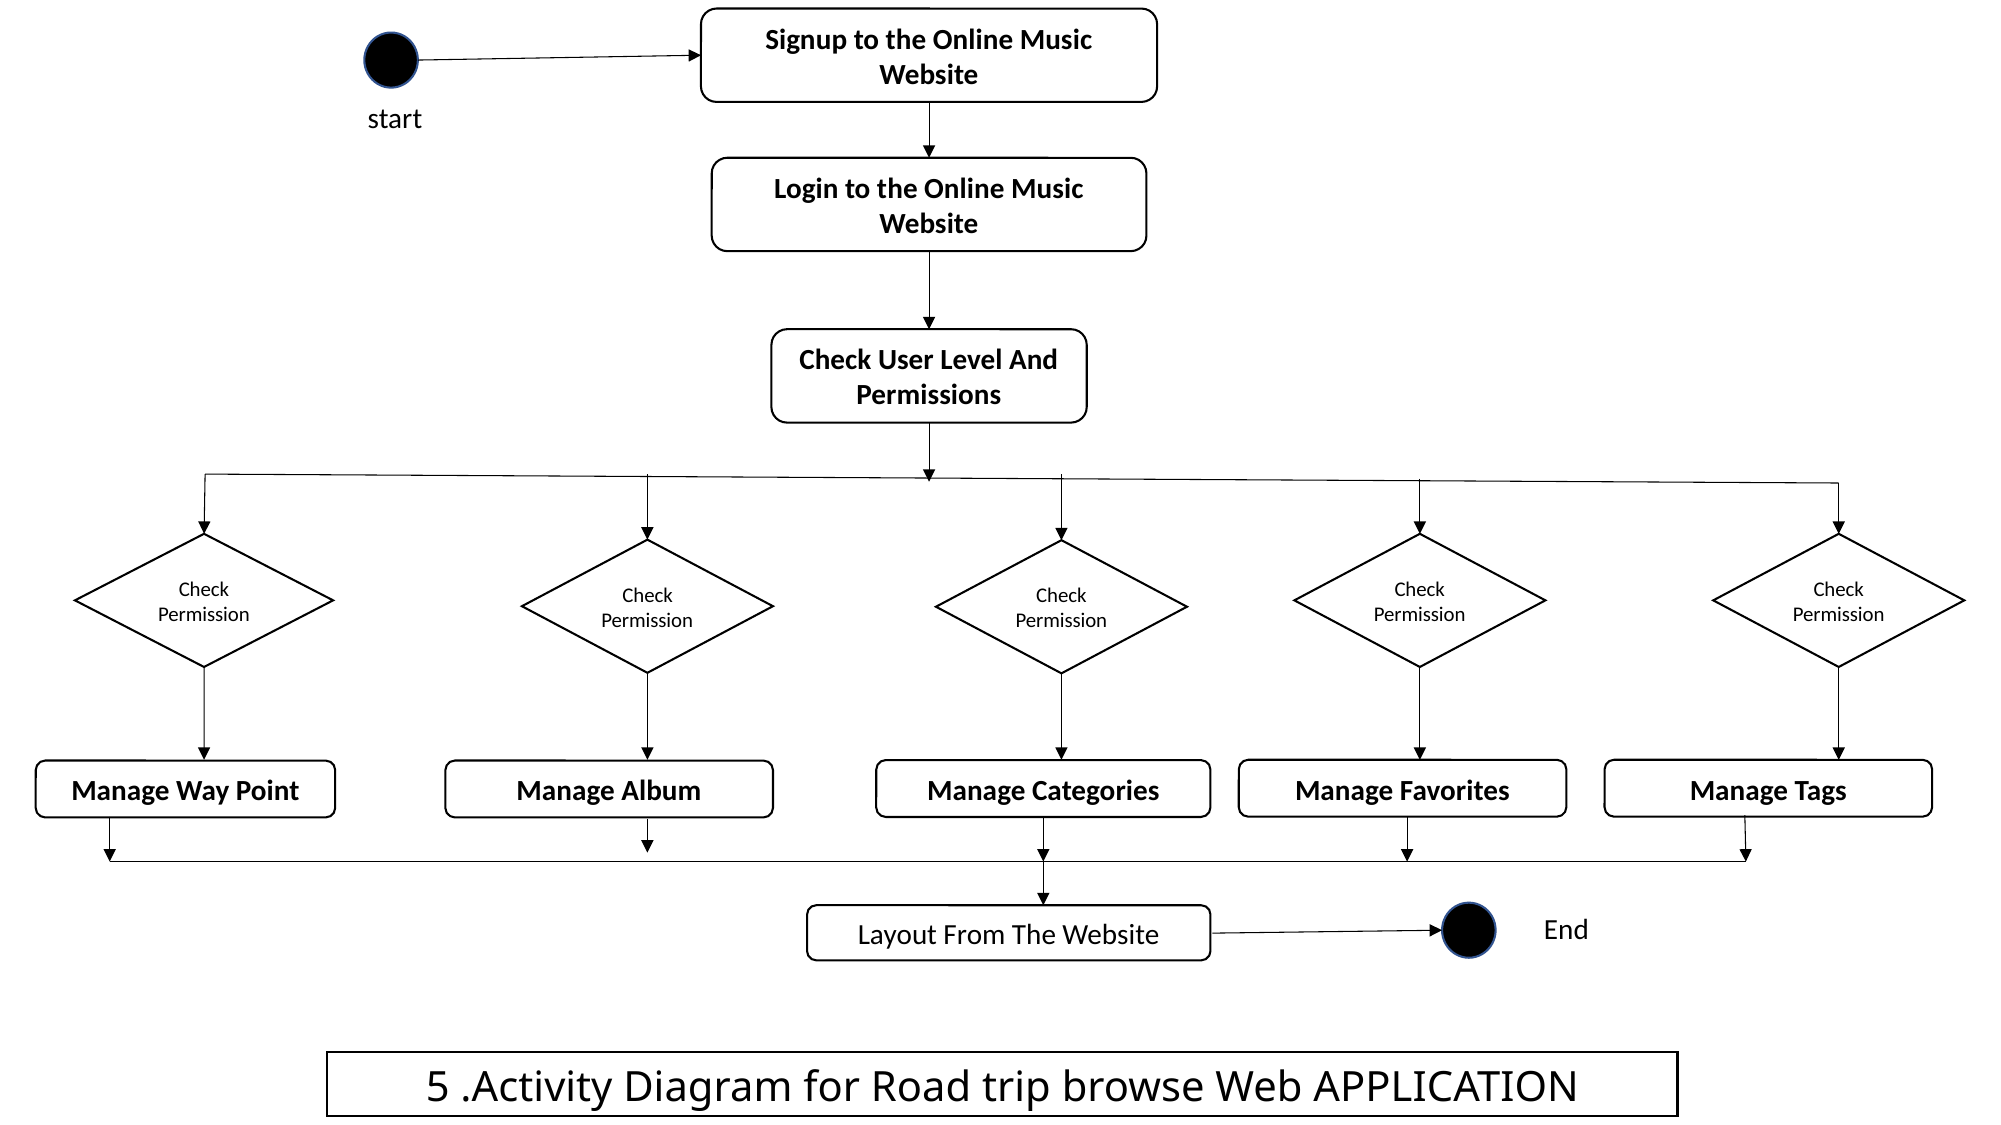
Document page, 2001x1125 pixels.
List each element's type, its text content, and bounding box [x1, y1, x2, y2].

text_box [1212, 930, 1443, 934]
text_box [363, 31, 419, 89]
text_box Manage Way Point [34, 759, 337, 819]
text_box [206, 474, 647, 483]
text_box Manage Categories [875, 759, 1212, 819]
text_box Login to the Online Music Website [710, 156, 1148, 253]
text_box start [335, 98, 455, 136]
text_box Manage Album [444, 759, 775, 819]
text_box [417, 55, 702, 60]
text_box Check Permission [1711, 533, 1967, 669]
text_box Check Permission [519, 539, 776, 674]
text_box Check Permission [72, 533, 336, 668]
text_box Check User Level And Permissions [770, 328, 1088, 424]
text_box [648, 474, 1061, 483]
text_box End [1506, 909, 1626, 947]
text_box Check Permission [1292, 533, 1548, 669]
text_box 5 .Activity Diagram for Road trip browse Web APPLICATION [326, 1051, 1679, 1117]
text_box [1441, 901, 1497, 959]
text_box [1062, 474, 1839, 483]
text_box Check Permission [933, 539, 1190, 675]
text_box Layout From The Website [806, 904, 1212, 962]
text_box Signup to the Online Music Website [699, 7, 1159, 103]
text_box Manage Favorites [1237, 758, 1568, 818]
text_box Manage Tags [1603, 758, 1934, 818]
